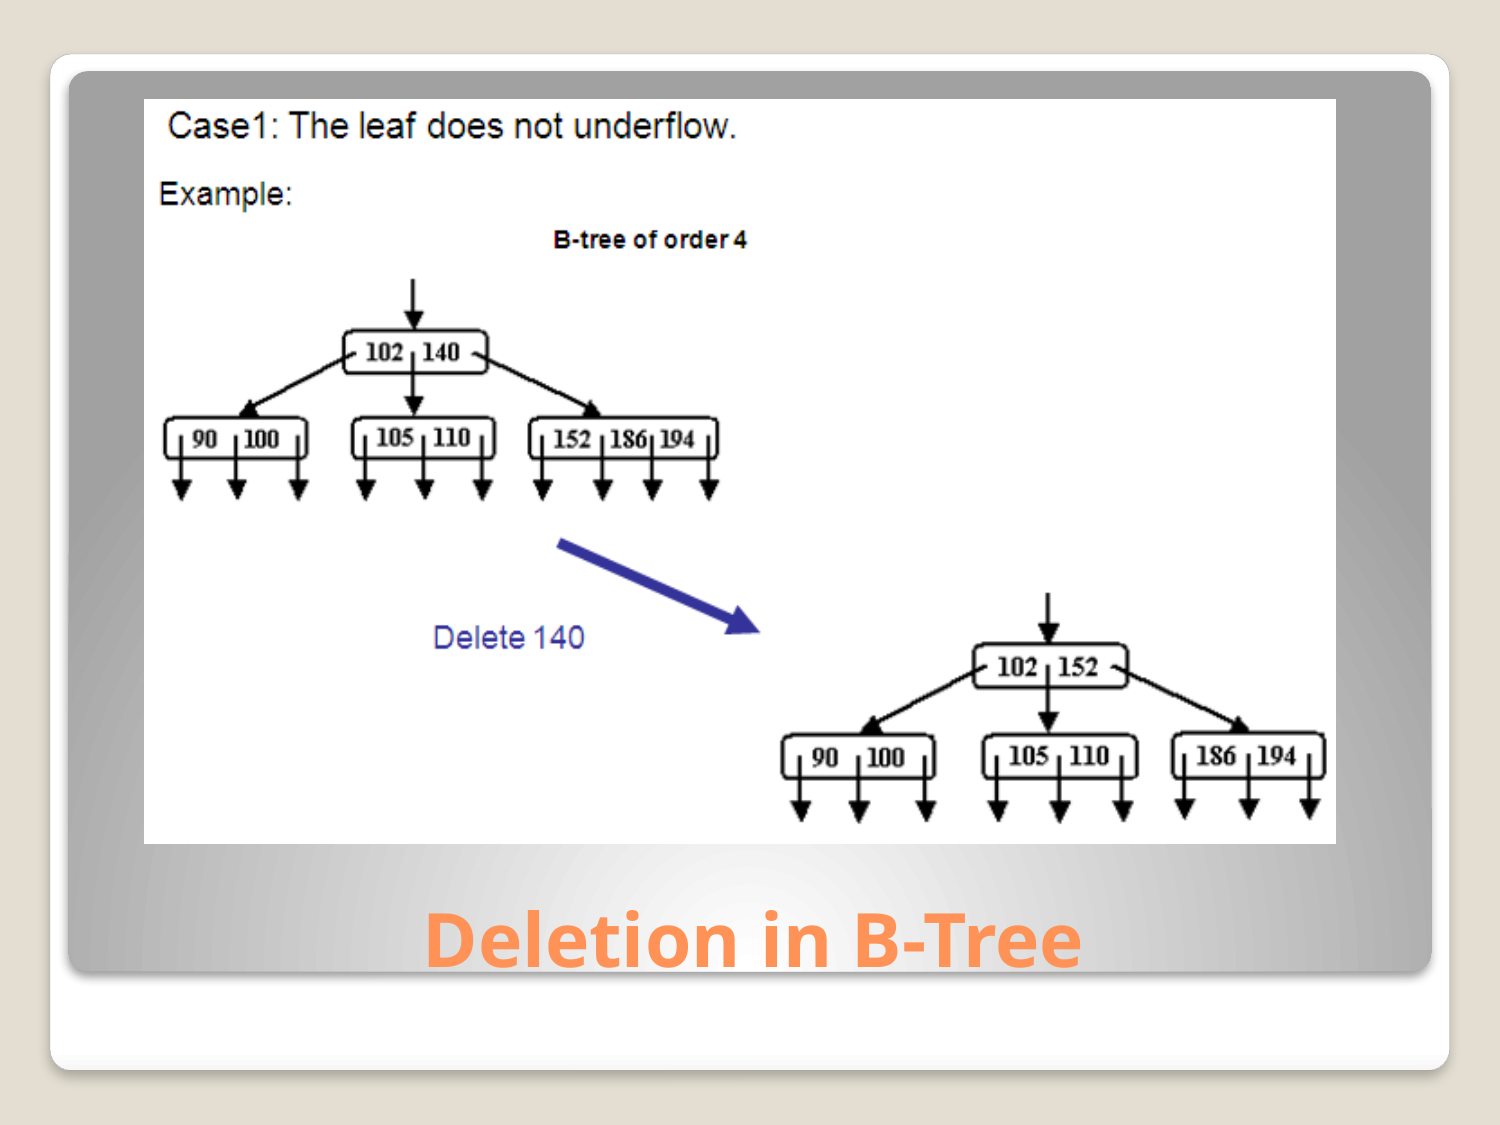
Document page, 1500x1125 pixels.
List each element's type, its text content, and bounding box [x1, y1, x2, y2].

title Deletion in B-Tree [82, 817, 1425, 990]
picture [144, 98, 1337, 844]
